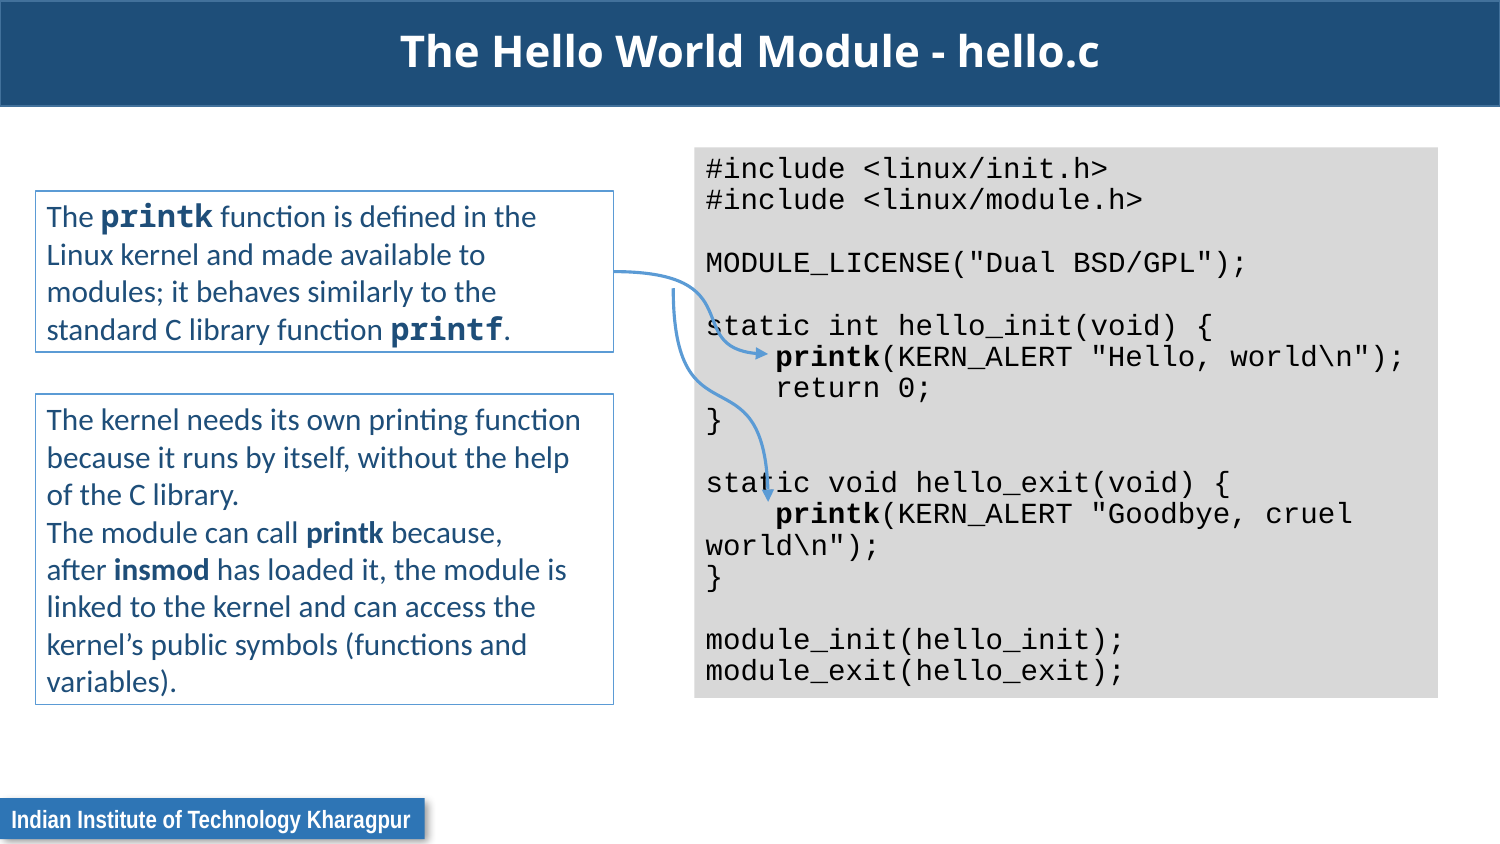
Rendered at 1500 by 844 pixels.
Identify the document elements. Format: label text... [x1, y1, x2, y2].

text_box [613, 347, 828, 443]
text_box The printk function is defined in the Linux kernel and made available to modules; it behaves similarly to the standard C library function printf. [35, 191, 614, 353]
list #include <linux/init.h> #include <linux/module.h> MODULE_LICENSE("Dual BSD/GPL"); static int hello_init(void) { printk(KERN_ALERT "Hello, world\n"); return 0; } static void hello_exit(void) { printk(KERN_ALERT "Goodbye, cruel world\n"); } module_init(hello_init); module_exit(hello_exit); [694, 147, 1438, 698]
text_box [613, 272, 769, 346]
title The Hello World Module - hello.c [0, 1, 1500, 106]
text_box The kernel needs its own printing function because it runs by itself, without the help of the C library. The module can call printk because, after insmod has loaded it, the module is linked to the kernel and can access the kernel’s public symbols (functions and variables). [35, 393, 614, 705]
